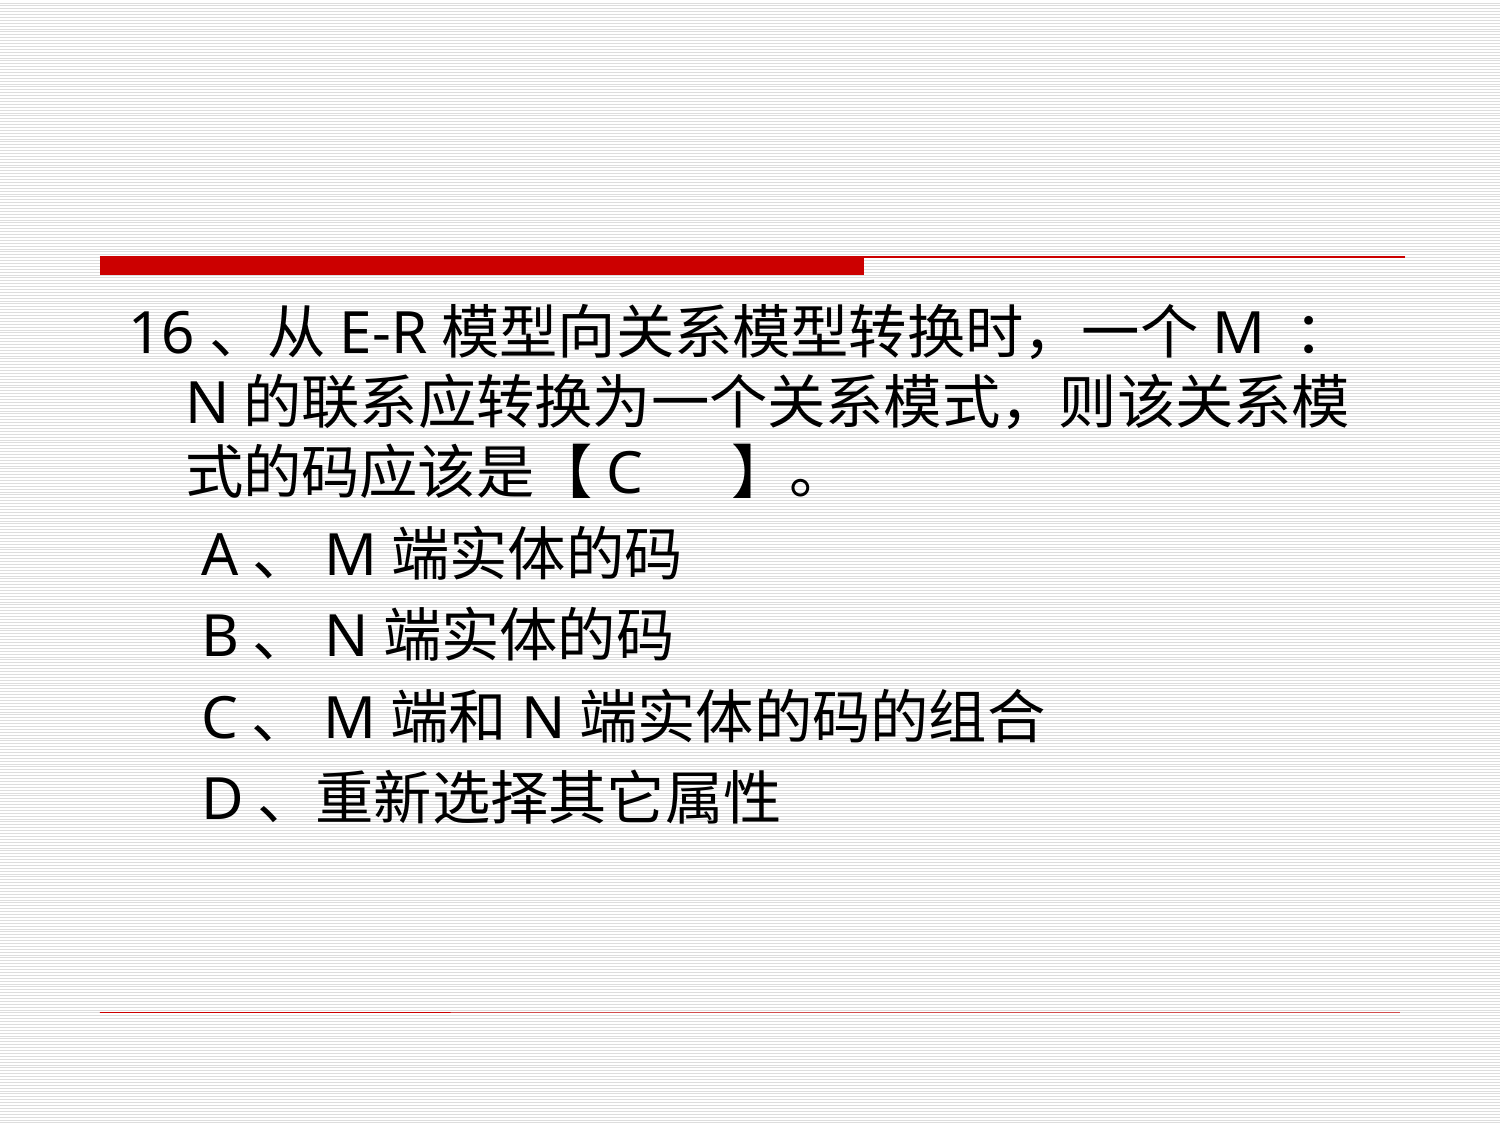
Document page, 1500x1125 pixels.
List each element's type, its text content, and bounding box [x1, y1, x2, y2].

list 16、从E-R模型向关系模型转换时，一个M ：N的联系应转换为一个关系模式，则该关系模式的码应该是【C 】。 A、M端实体的码 B、N端实体的码 C、M端和N端实体的码的组合 D、重新选择其它属性 [92, 287, 1406, 988]
